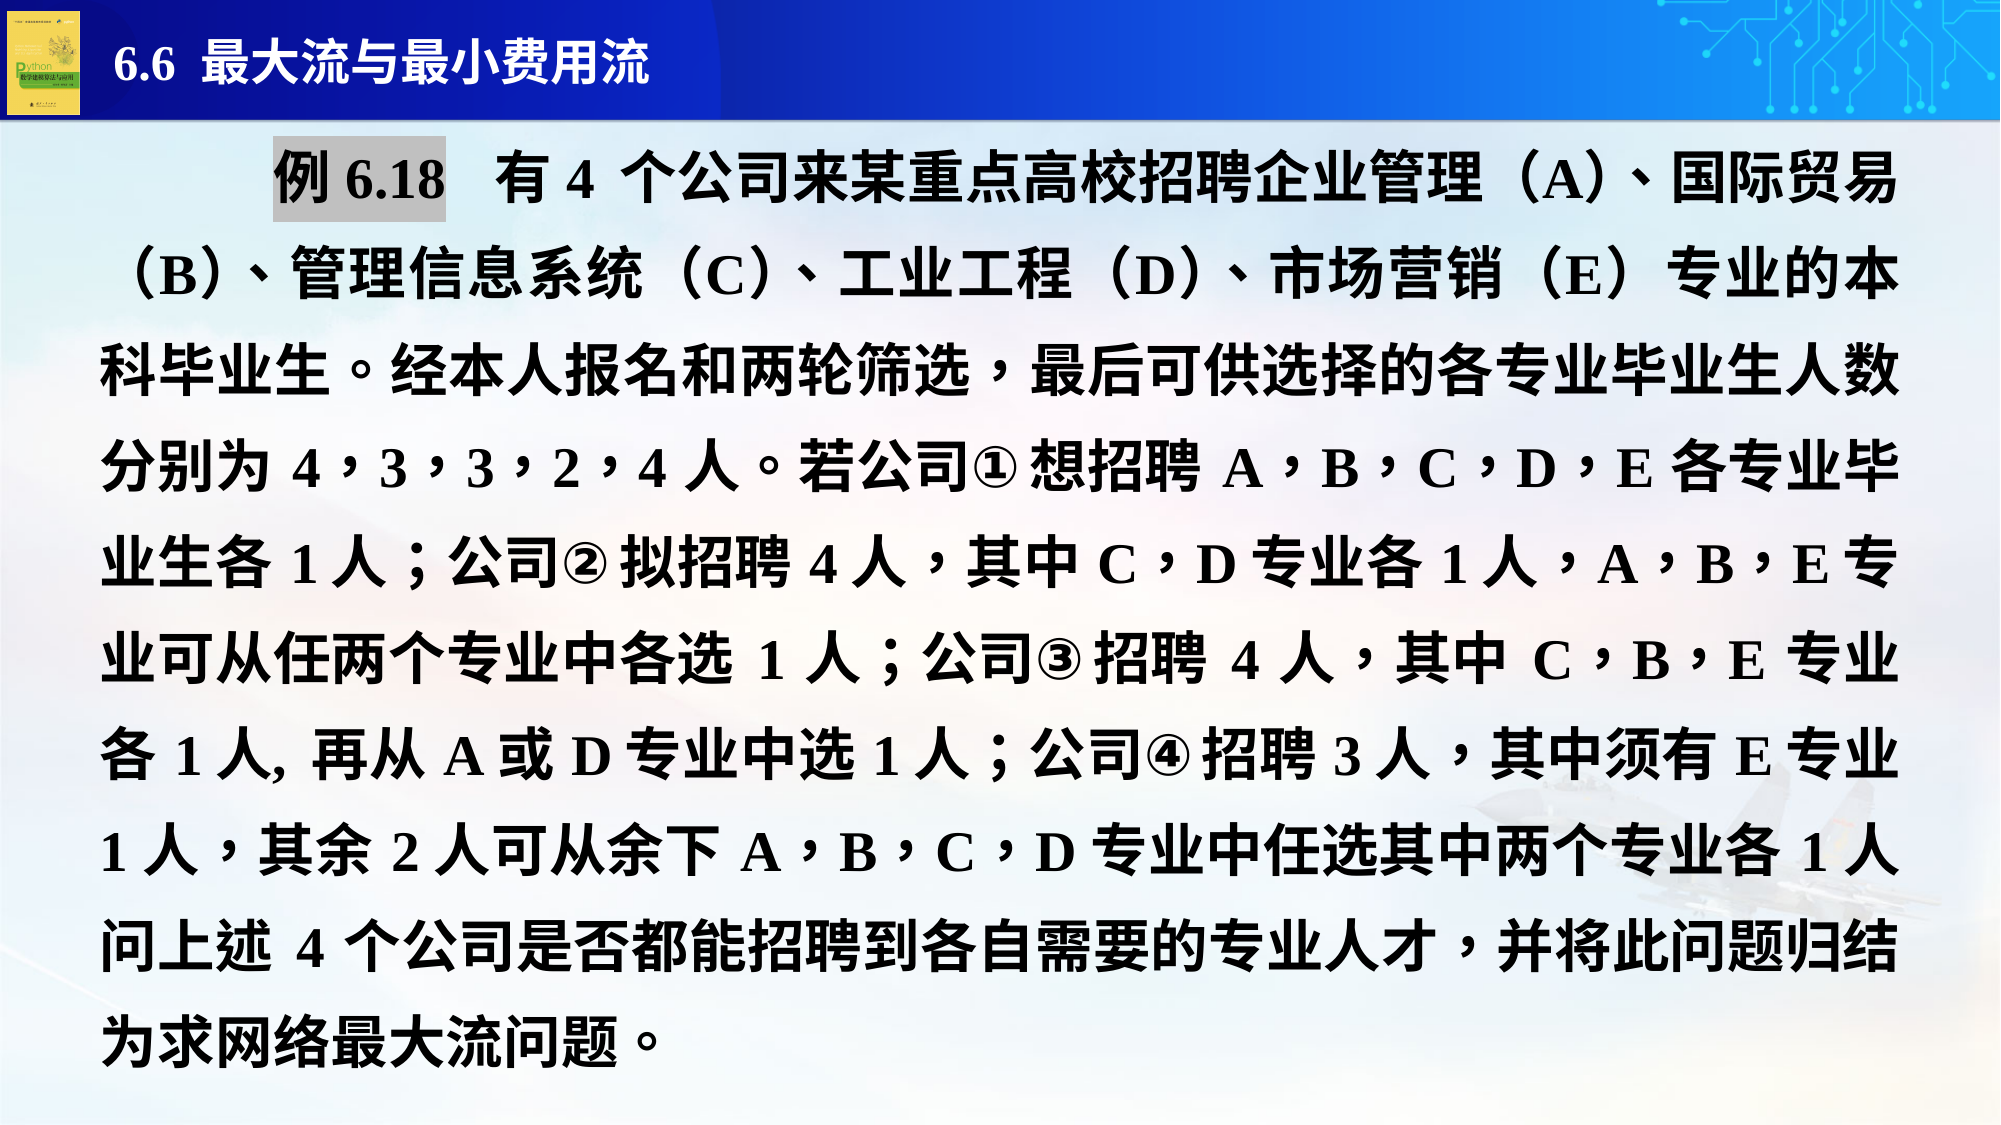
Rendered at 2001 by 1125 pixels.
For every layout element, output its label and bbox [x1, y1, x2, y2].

text_box [99, 130, 1900, 1125]
picture [0, 0, 2000, 1125]
